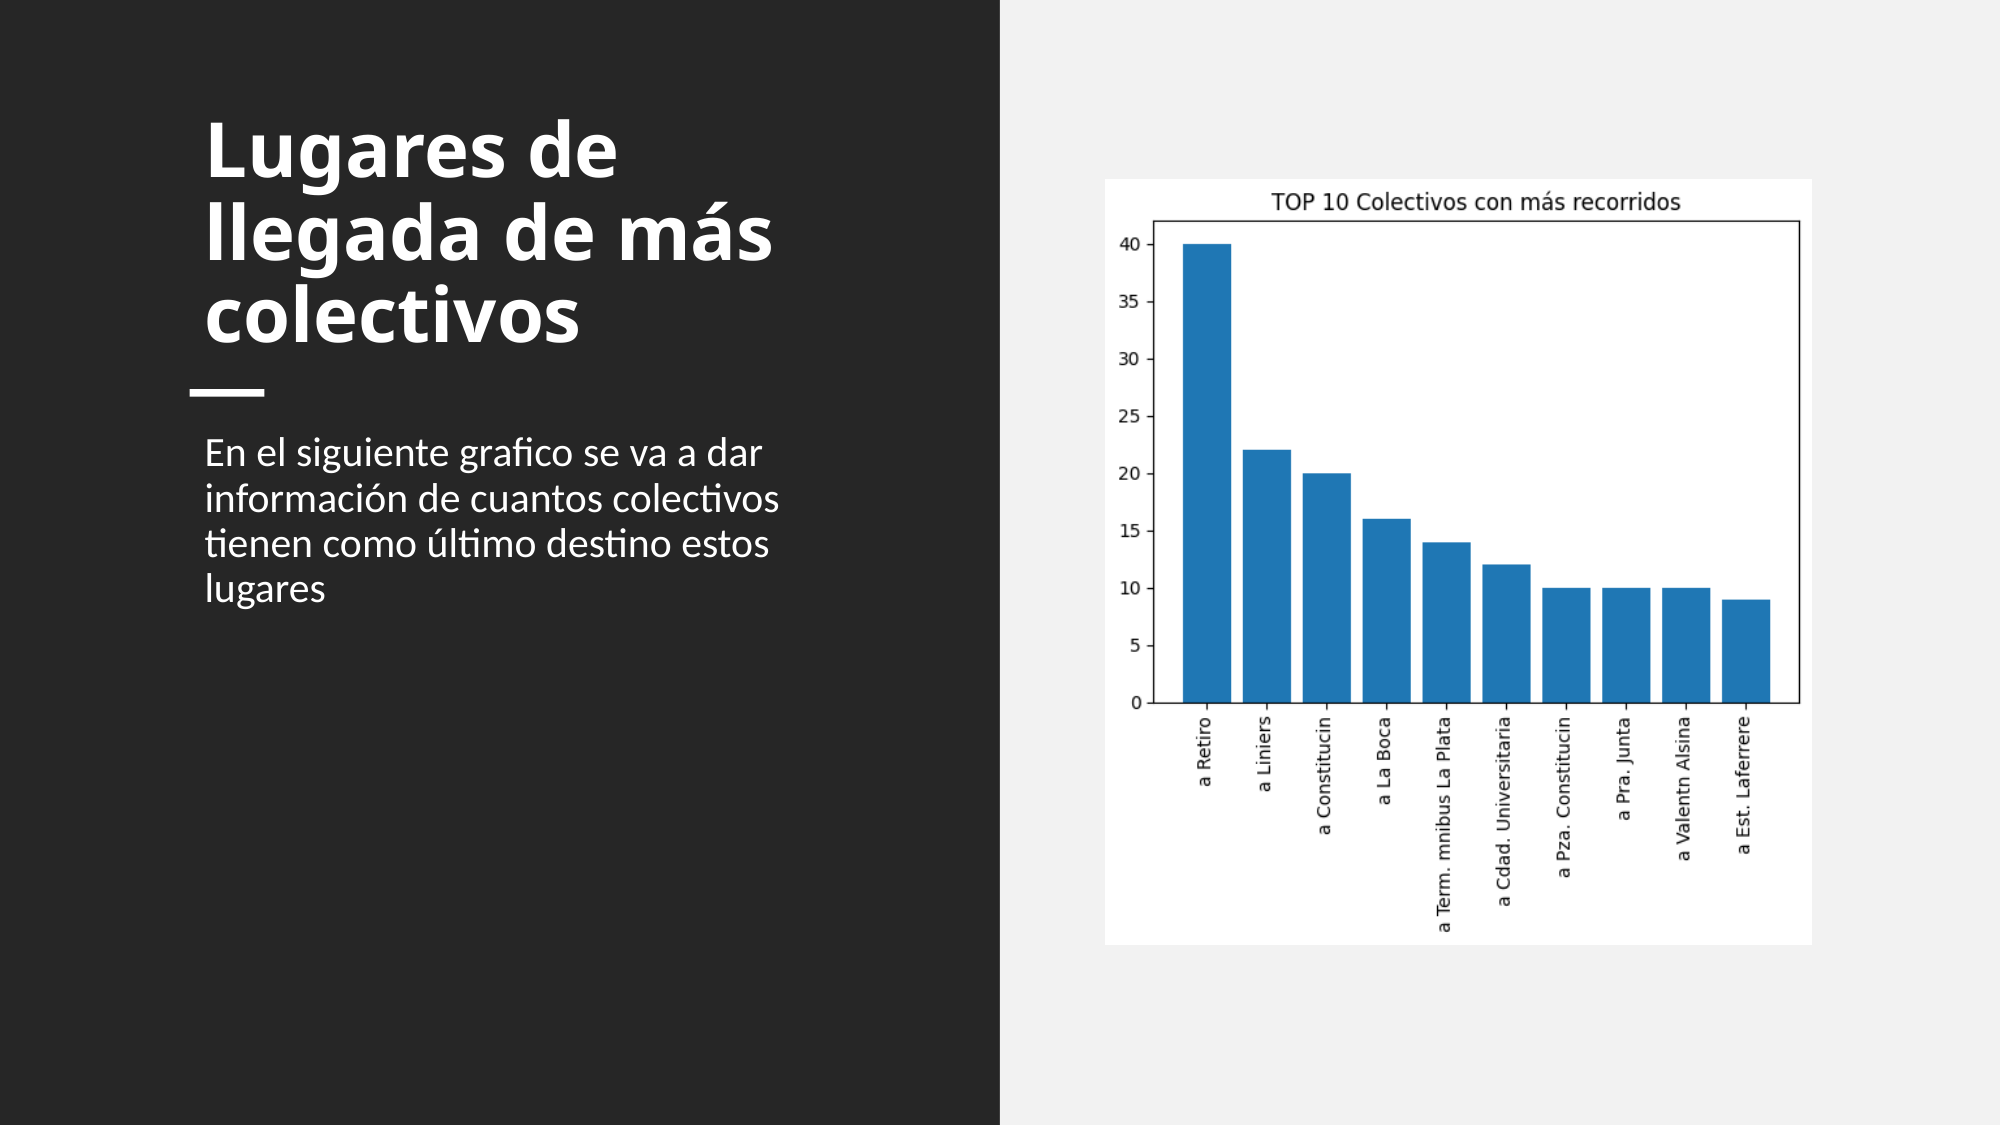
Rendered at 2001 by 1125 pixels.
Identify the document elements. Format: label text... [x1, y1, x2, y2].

list En el siguiente grafico se va a dar información de cuantos colectivos tienen como último destino estos lugares [189, 423, 893, 1020]
title Lugares de llegada de más colectivos [189, 104, 897, 372]
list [1105, 179, 1812, 945]
text_box [0, 0, 999, 1125]
text_box [188, 388, 265, 398]
text_box [999, 0, 2000, 1125]
